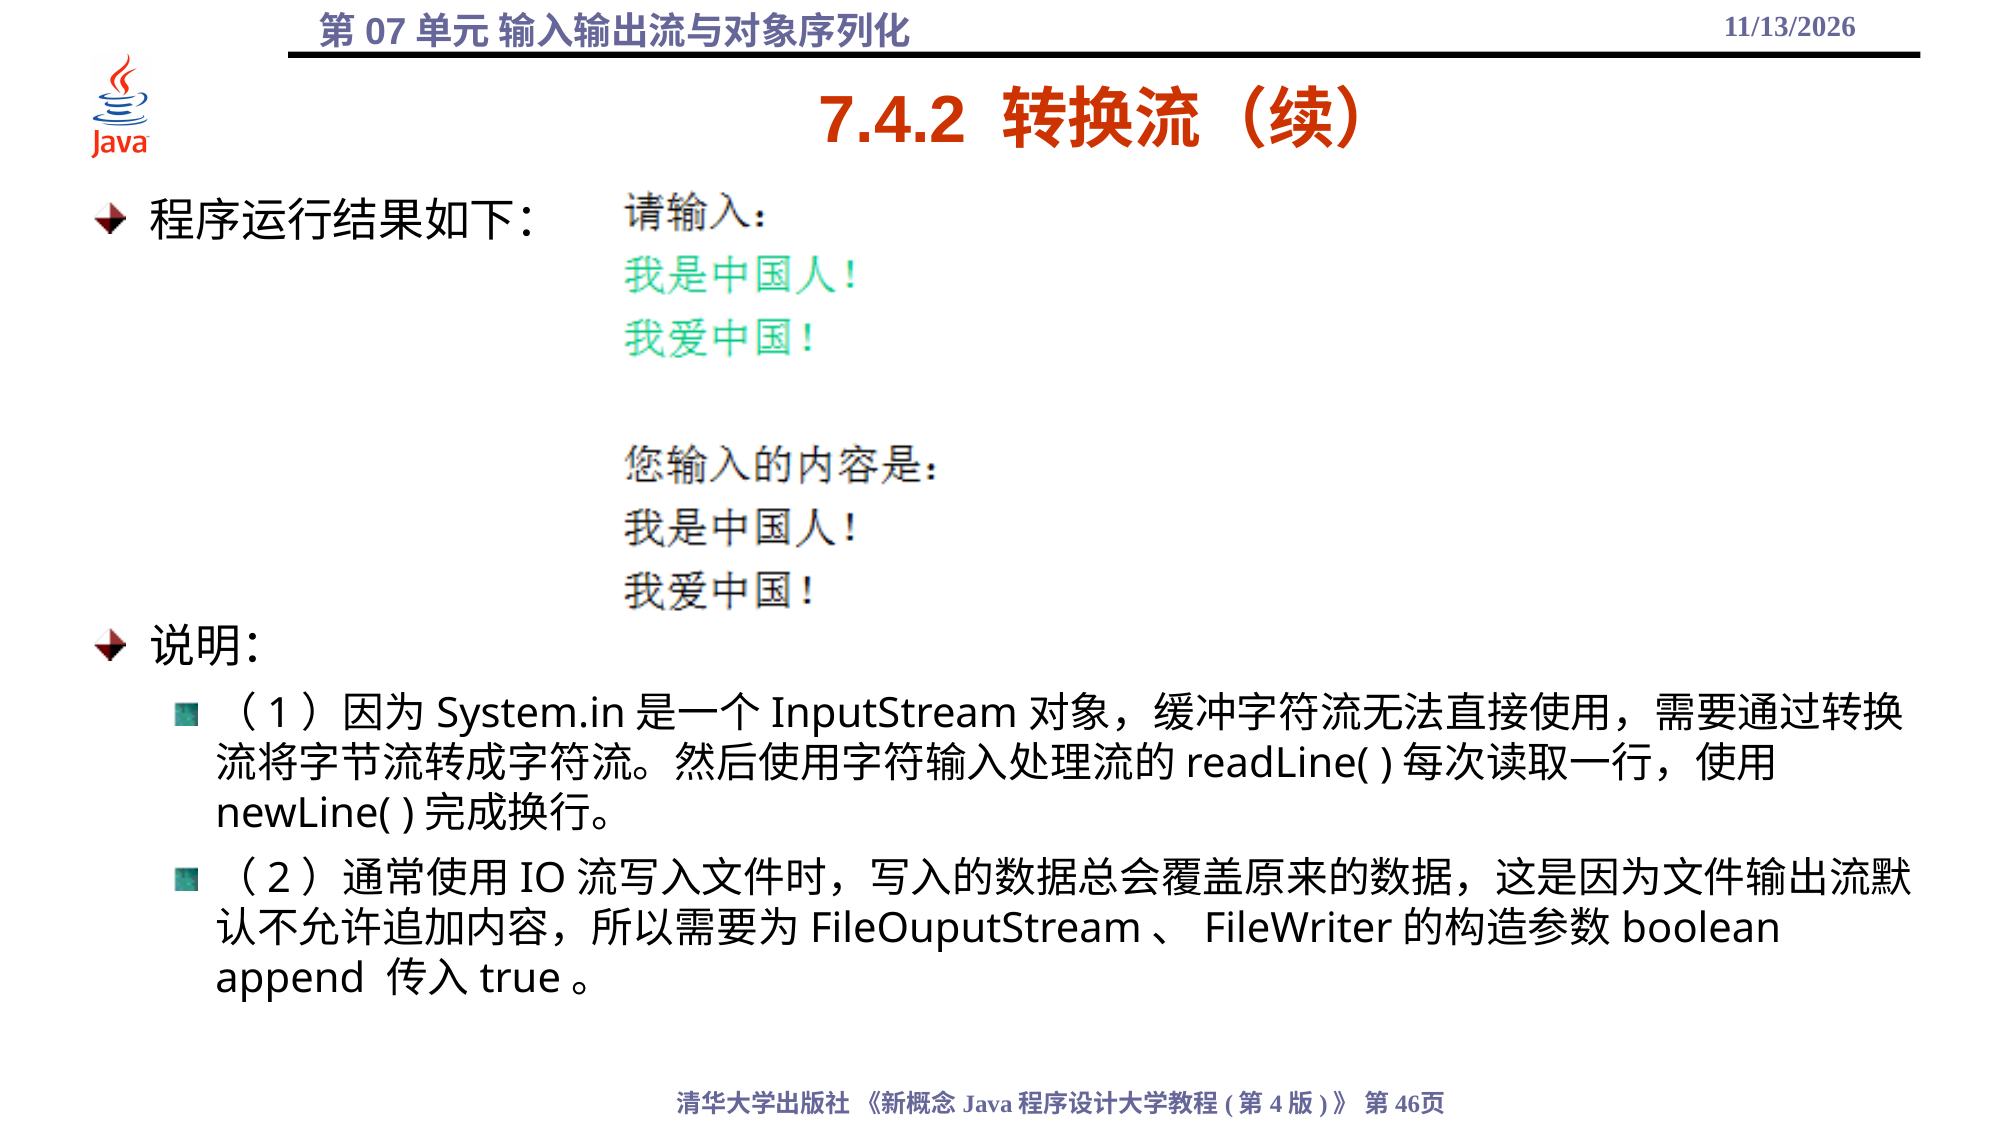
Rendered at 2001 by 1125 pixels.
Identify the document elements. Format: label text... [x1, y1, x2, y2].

picture [619, 182, 1012, 629]
picture [168, 861, 198, 891]
picture [93, 201, 126, 234]
picture [93, 627, 126, 661]
picture [90, 53, 151, 159]
title 7.4.2 转换流（续） [272, 63, 1949, 164]
picture [168, 696, 198, 726]
list 程序运行结果如下： 说明： （1）因为System.in是一个InputStream对象，缓冲字符流无法直接使用，需要通过转换流将字节流转成字符流。然后使用字符输入处理流的readLine( )每次读取一行，使用newLine( )完成换行。 （2）通常使用IO流写入文件时，写入的数据总会覆盖原来的数据，这是因为文件输出流默认不允许追加内容，所以需要为FileOuputStream、FileWriter的构造参数boolean append 传入true。 [78, 182, 1944, 1047]
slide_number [1579, 0, 2000, 48]
